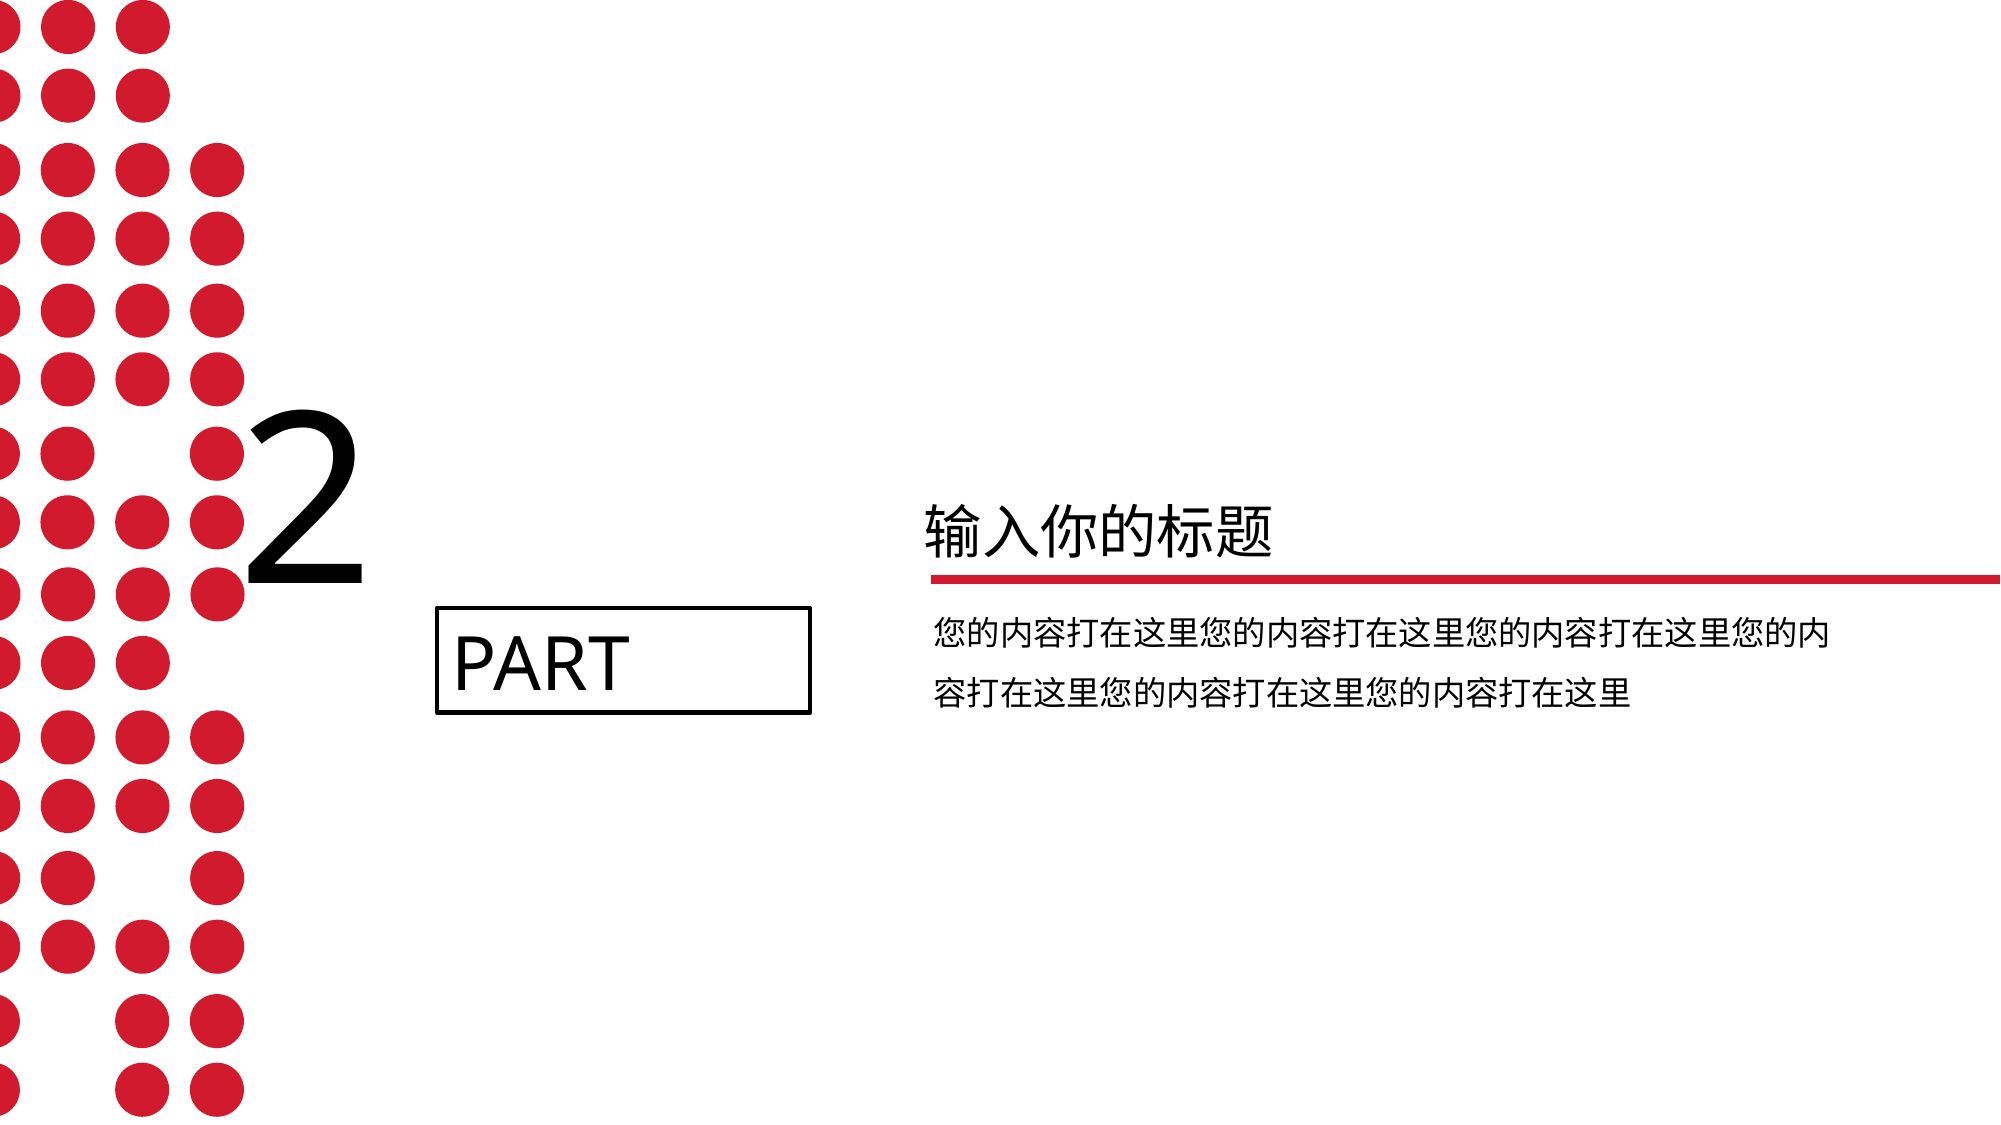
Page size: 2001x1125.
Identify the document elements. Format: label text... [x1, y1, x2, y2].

text_box [0, 352, 22, 407]
text_box [114, 141, 171, 199]
text_box [40, 566, 97, 623]
text_box [114, 993, 171, 1050]
text_box [114, 494, 171, 551]
text_box [39, 918, 96, 975]
text_box [0, 211, 22, 266]
text_box [114, 67, 171, 124]
text_box [39, 850, 96, 907]
text_box [189, 141, 246, 199]
text_box [0, 778, 22, 834]
text_box [0, 283, 22, 338]
text_box [0, 850, 22, 906]
text_box 输入你的标题 [915, 490, 1449, 569]
text_box [189, 566, 223, 623]
text_box [114, 918, 171, 975]
text_box [114, 351, 171, 408]
text_box [189, 777, 246, 835]
text_box [188, 425, 223, 482]
text_box [0, 993, 21, 1049]
text_box [0, 0, 22, 55]
text_box [114, 1061, 171, 1118]
text_box [114, 777, 171, 835]
text_box [114, 210, 171, 267]
text_box [40, 634, 97, 692]
text_box [189, 282, 246, 339]
text_box [0, 710, 22, 765]
text_box [189, 351, 223, 408]
text_box 2 [223, 336, 1025, 639]
text_box [0, 68, 22, 123]
text_box [188, 993, 245, 1050]
text_box [0, 142, 22, 198]
text_box [114, 634, 171, 692]
text_box [39, 709, 96, 766]
text_box [0, 495, 21, 550]
text_box [114, 0, 171, 56]
text_box [0, 635, 22, 691]
text_box [114, 282, 171, 339]
text_box [0, 426, 21, 481]
text_box [39, 351, 96, 408]
text_box [0, 567, 22, 622]
text_box [188, 494, 223, 551]
text_box [188, 1061, 245, 1118]
text_box [39, 777, 96, 835]
text_box [189, 709, 246, 766]
text_box [40, 67, 97, 124]
text_box 您的内容打在这里您的内容打在这里您的内容打在这里您的内容打在这里您的内容打在这里您的内容打在这里 [922, 586, 1876, 718]
text_box [39, 425, 96, 482]
text_box [39, 141, 96, 199]
text_box [0, 919, 22, 974]
text_box [39, 282, 96, 339]
text_box [114, 709, 171, 766]
text_box [0, 1062, 21, 1117]
text_box [189, 850, 246, 907]
text_box PART [437, 607, 811, 713]
text_box [189, 918, 246, 975]
text_box [39, 210, 96, 267]
text_box [189, 210, 246, 267]
text_box [39, 494, 96, 551]
text_box [114, 566, 171, 623]
text_box [40, 0, 97, 56]
